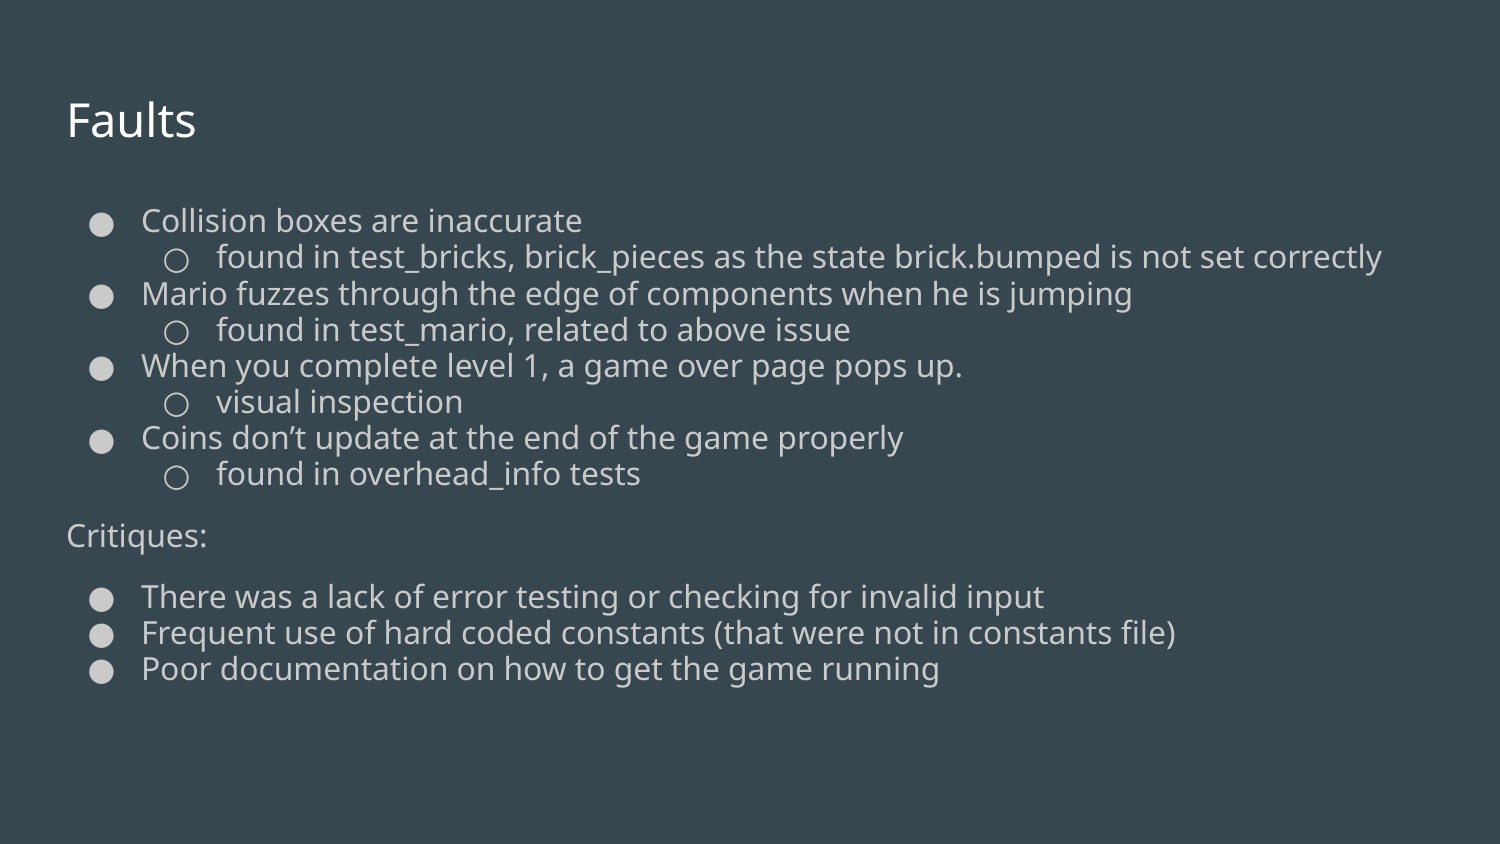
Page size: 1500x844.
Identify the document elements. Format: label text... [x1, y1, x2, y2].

title Faults [51, 72, 1449, 167]
list Collision boxes are inaccurate found in test_bricks, brick_pieces as the state brick.bumped is not set correctly Mario fuzzes through the edge of components when he is jumping found in test_mario, related to above issue When you complete level 1, a game over page pops up. visual inspection Coins don’t update at the end of the game properly found in overhead_info tests Critiques: There was a lack of error testing or checking for invalid input Frequent use of hard coded constants (that were not in constants file) Poor documentation on how to get the game running [51, 189, 1449, 750]
